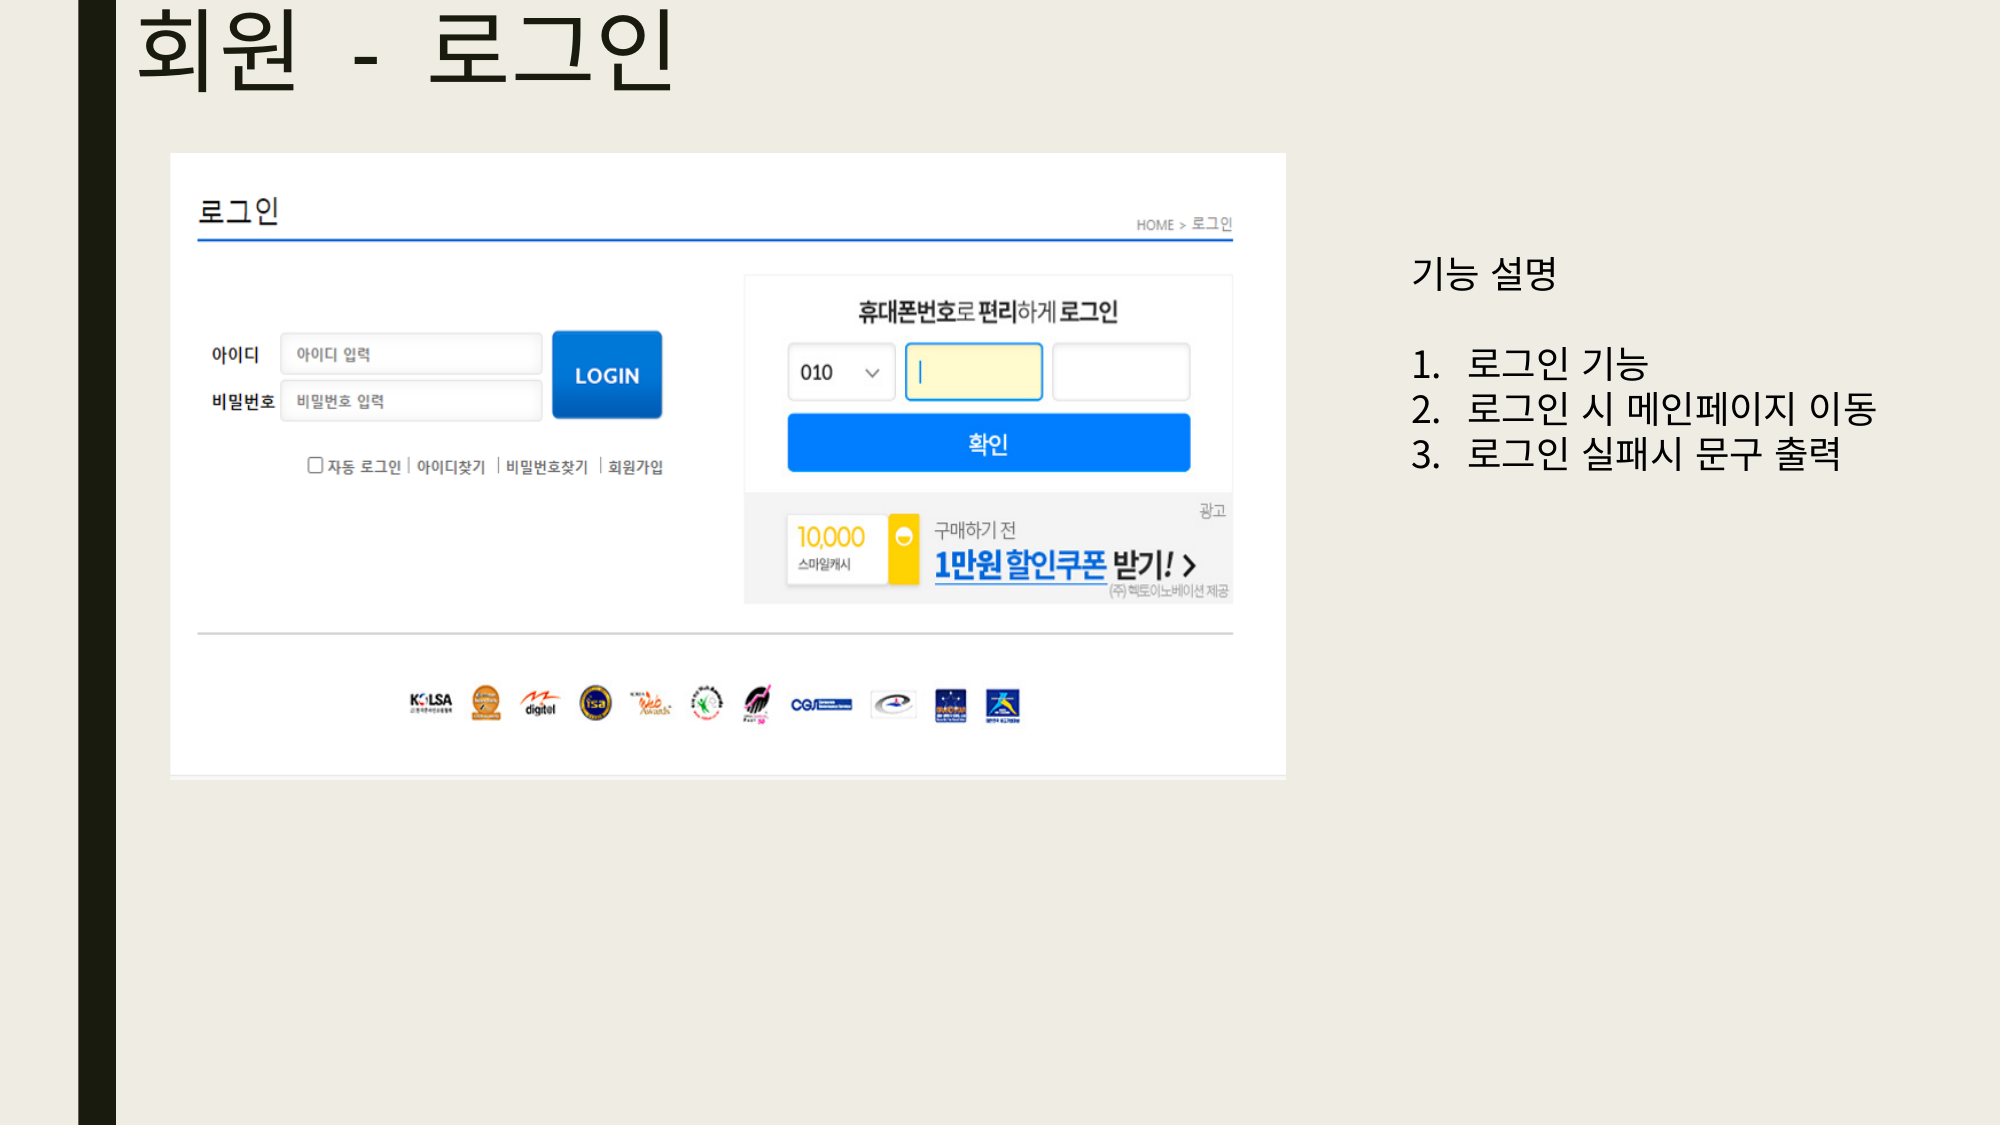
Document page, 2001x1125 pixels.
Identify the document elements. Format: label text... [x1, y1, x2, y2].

title 회원 - 로그인 [119, 0, 1695, 244]
text_box [168, 151, 1289, 782]
text_box 기능 설명 로그인 기능 로그인 시 메인페이지 이동 로그인 실패시 문구 출력 [1396, 243, 1949, 754]
